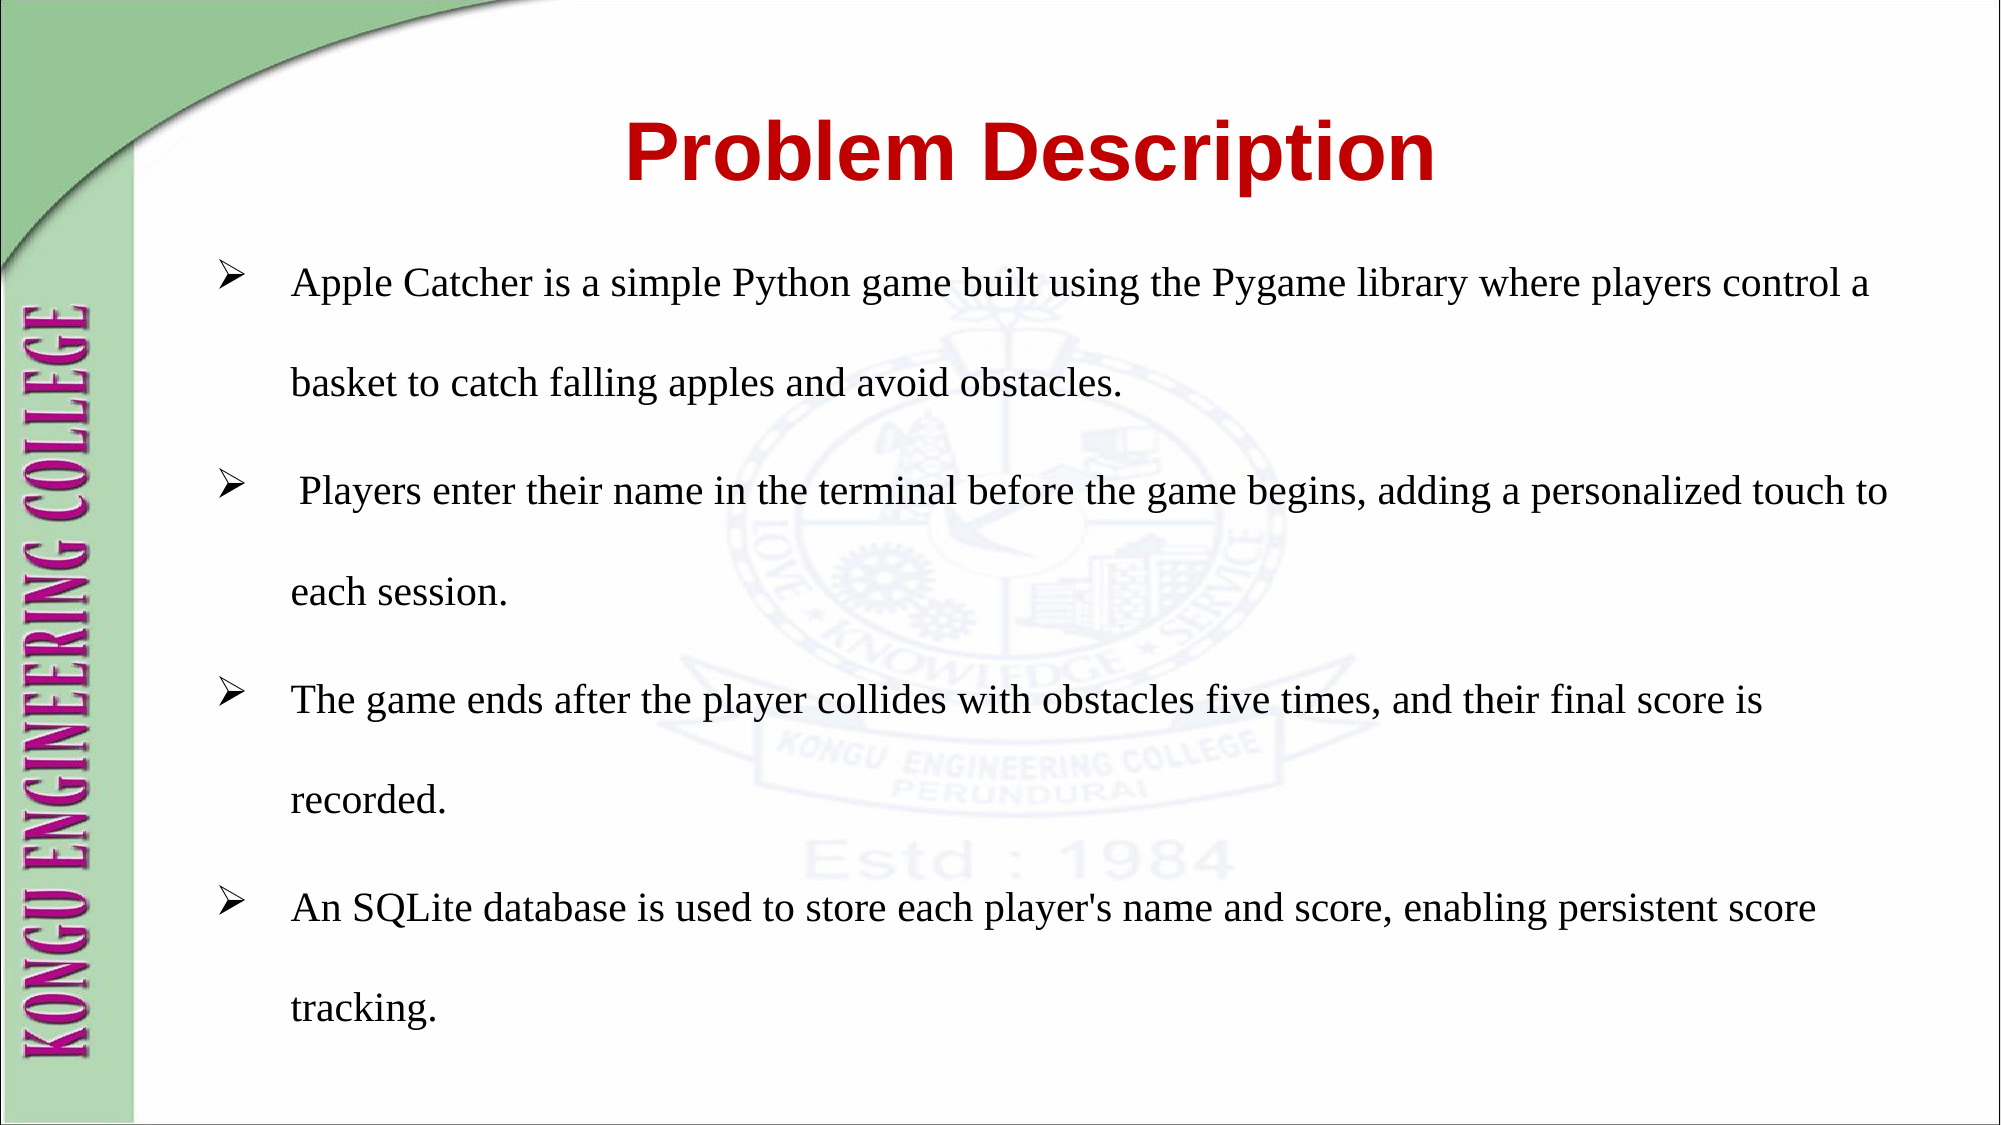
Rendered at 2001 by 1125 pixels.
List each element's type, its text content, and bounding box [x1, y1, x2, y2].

subtitle Apple Catcher is a simple Python game built using the Pygame library where players control a basket to catch falling apples and avoid obstacles. Players enter their name in the terminal before the game begins, adding a personalized touch to each session. The game ends after the player collides with obstacles five times, and their final score is recorded. An SQLite database is used to store each player's name and score, enabling persistent score tracking. [194, 197, 1924, 1019]
title Problem Description [194, 86, 1872, 197]
picture [0, 0, 2001, 1125]
